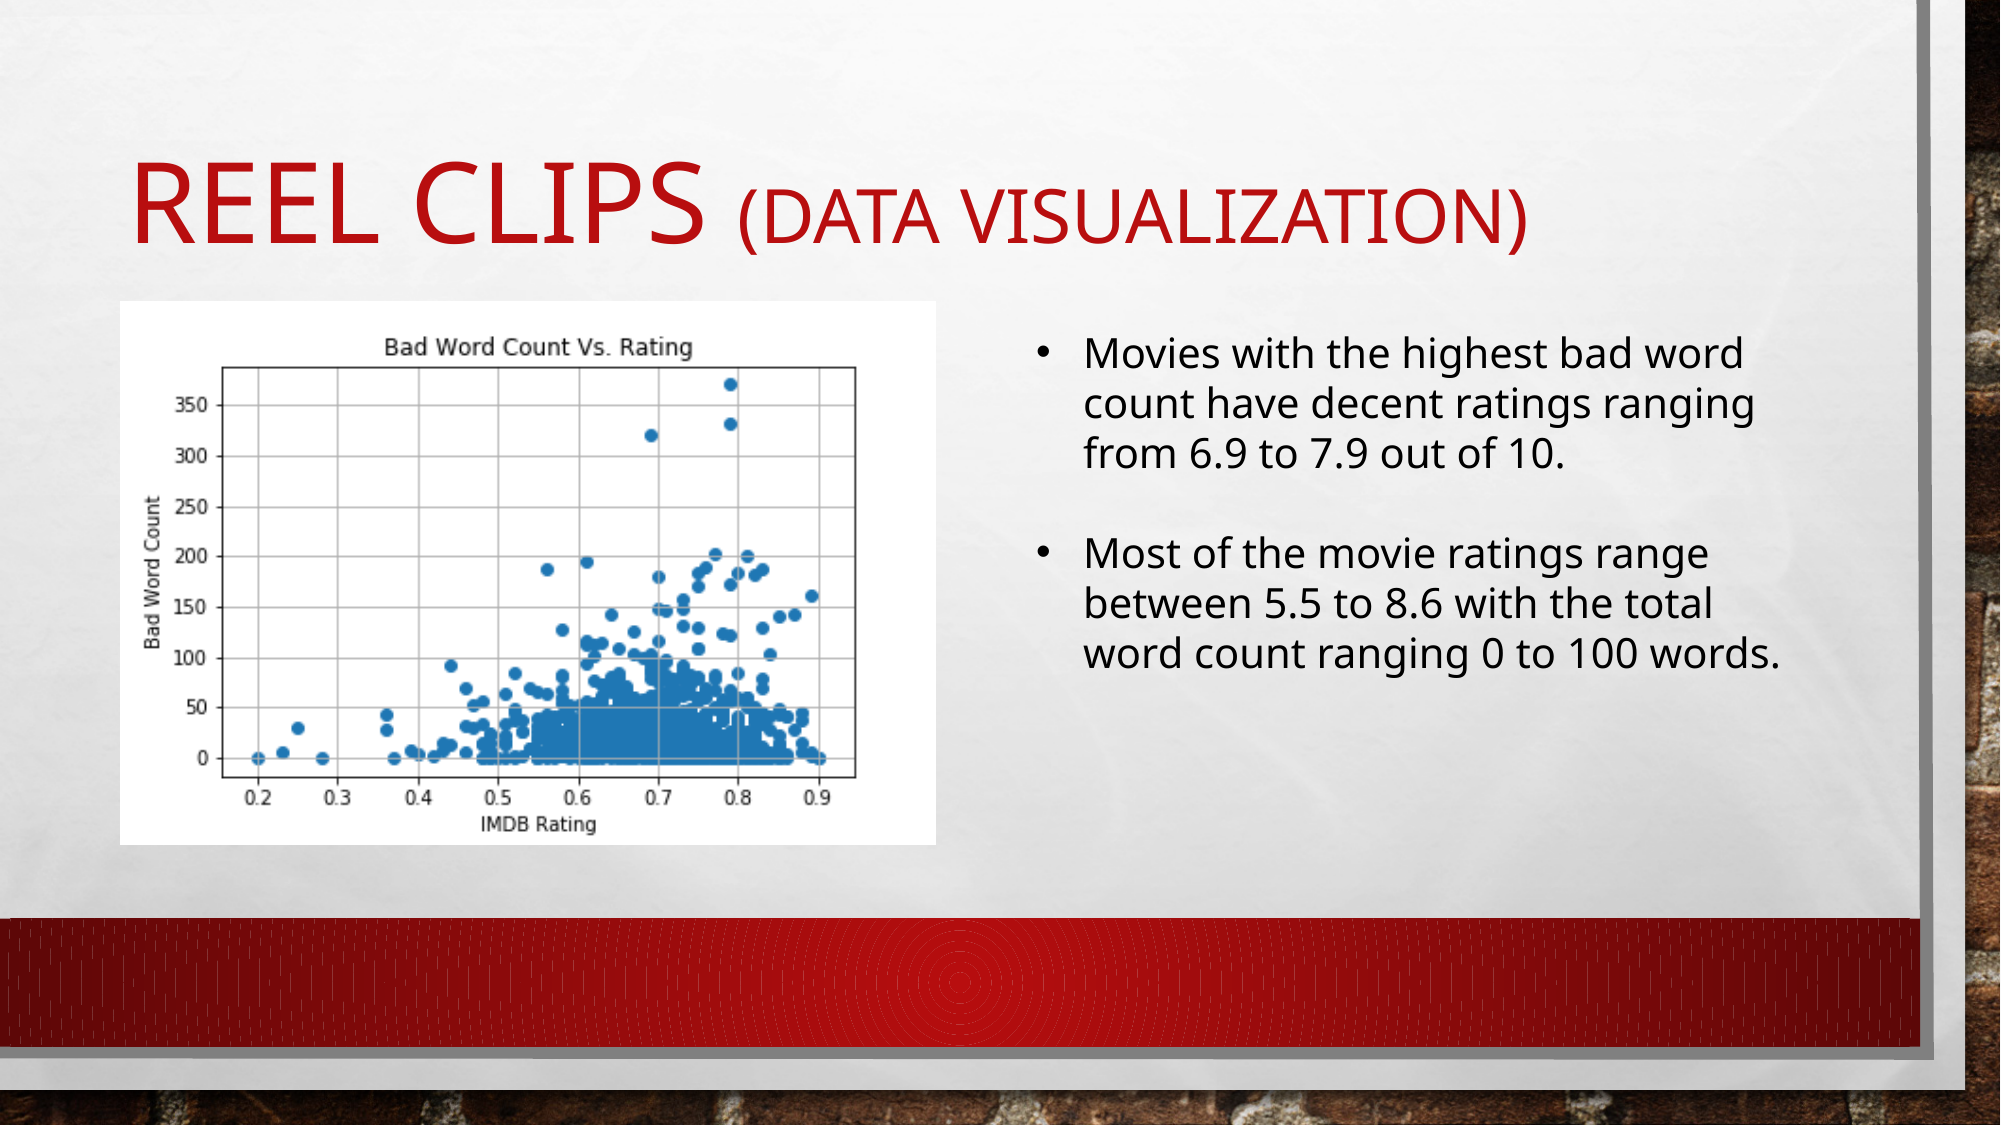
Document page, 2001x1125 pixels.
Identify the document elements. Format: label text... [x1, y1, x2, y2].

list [120, 301, 936, 845]
picture [0, 0, 2000, 1125]
title REEL CLIPS (data visualization) [112, 112, 1818, 302]
text_box Movies with the highest bad word count have decent ratings ranging from 6.9 to 7.9 out of 10. Most of the movie ratings range between 5.5 to 8.6 with the total word count ranging 0 to 100 words. [1021, 319, 1837, 784]
